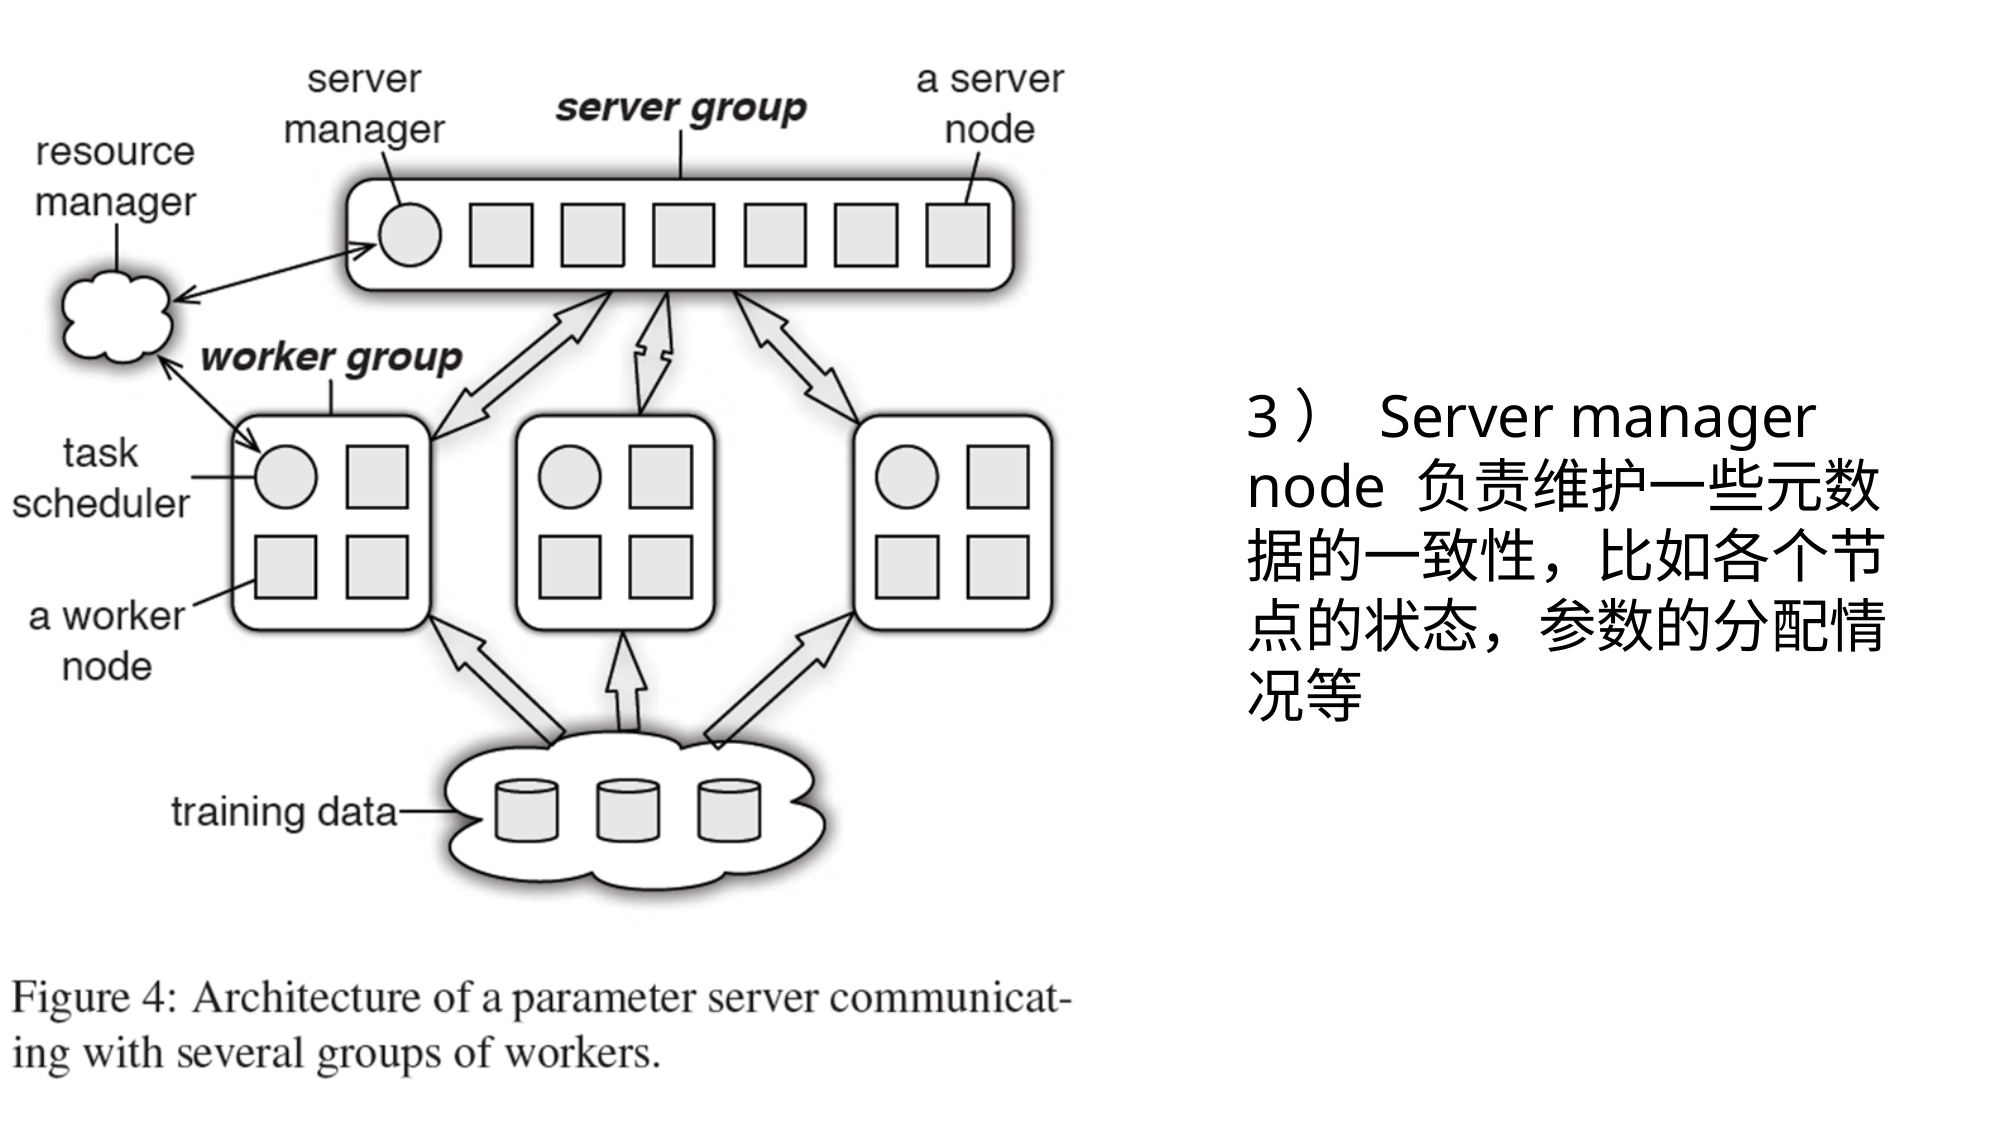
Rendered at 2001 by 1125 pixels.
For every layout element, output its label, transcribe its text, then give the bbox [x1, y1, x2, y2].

text_box 3） Server manager node 负责维护一些元数据的一致性，比如各个节点的状态，参数的分配情况等 [1232, 371, 1927, 737]
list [0, 18, 1082, 1107]
